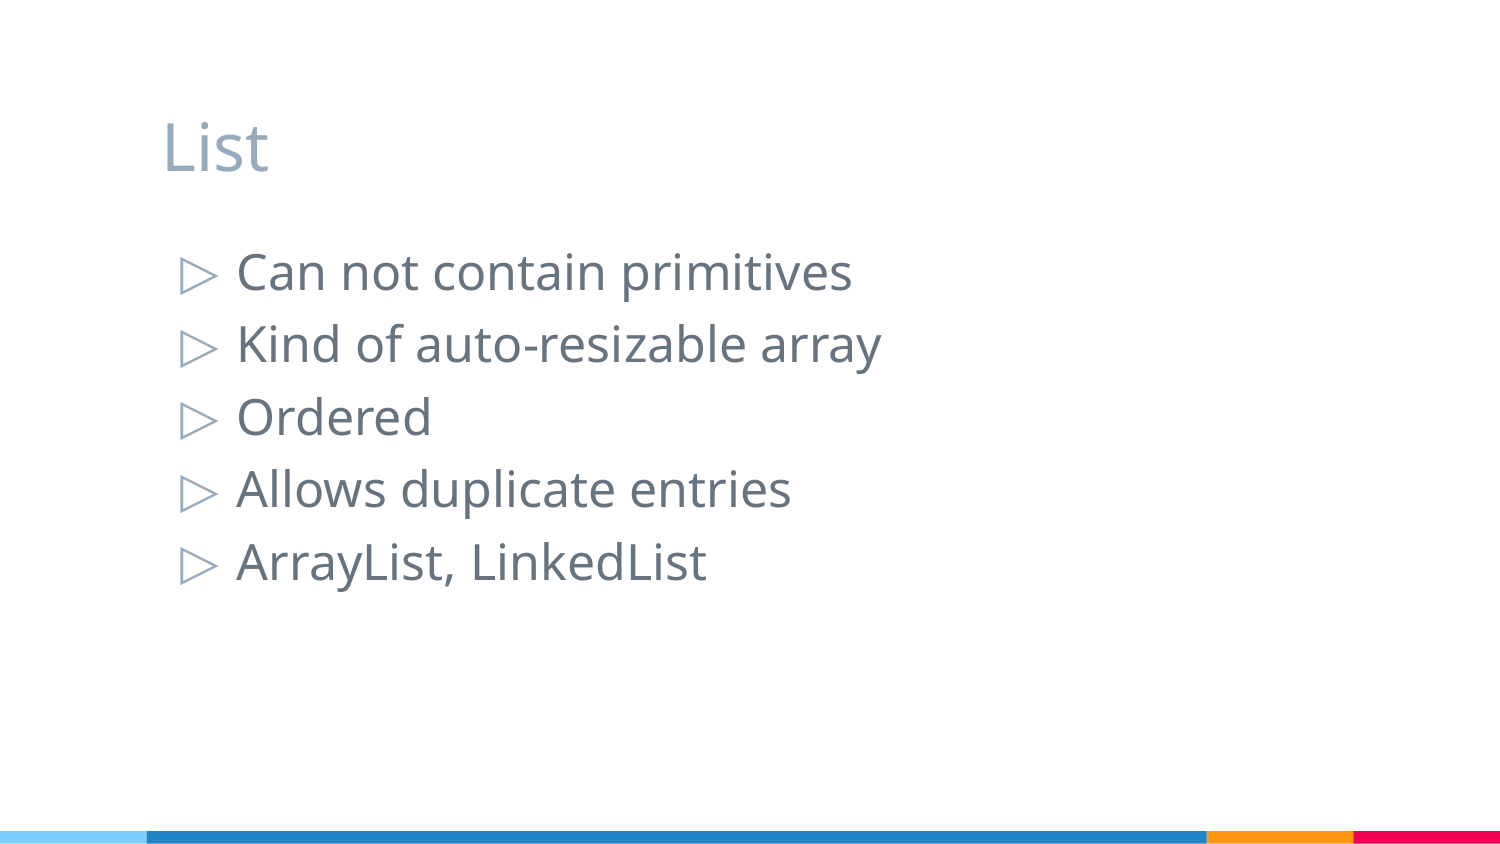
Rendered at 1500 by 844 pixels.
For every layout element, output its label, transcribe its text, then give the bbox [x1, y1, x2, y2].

title List [146, 58, 1207, 200]
list Can not contain primitives Kind of auto-resizable array Ordered Allows duplicate entries ArrayList, LinkedList [146, 225, 1207, 809]
